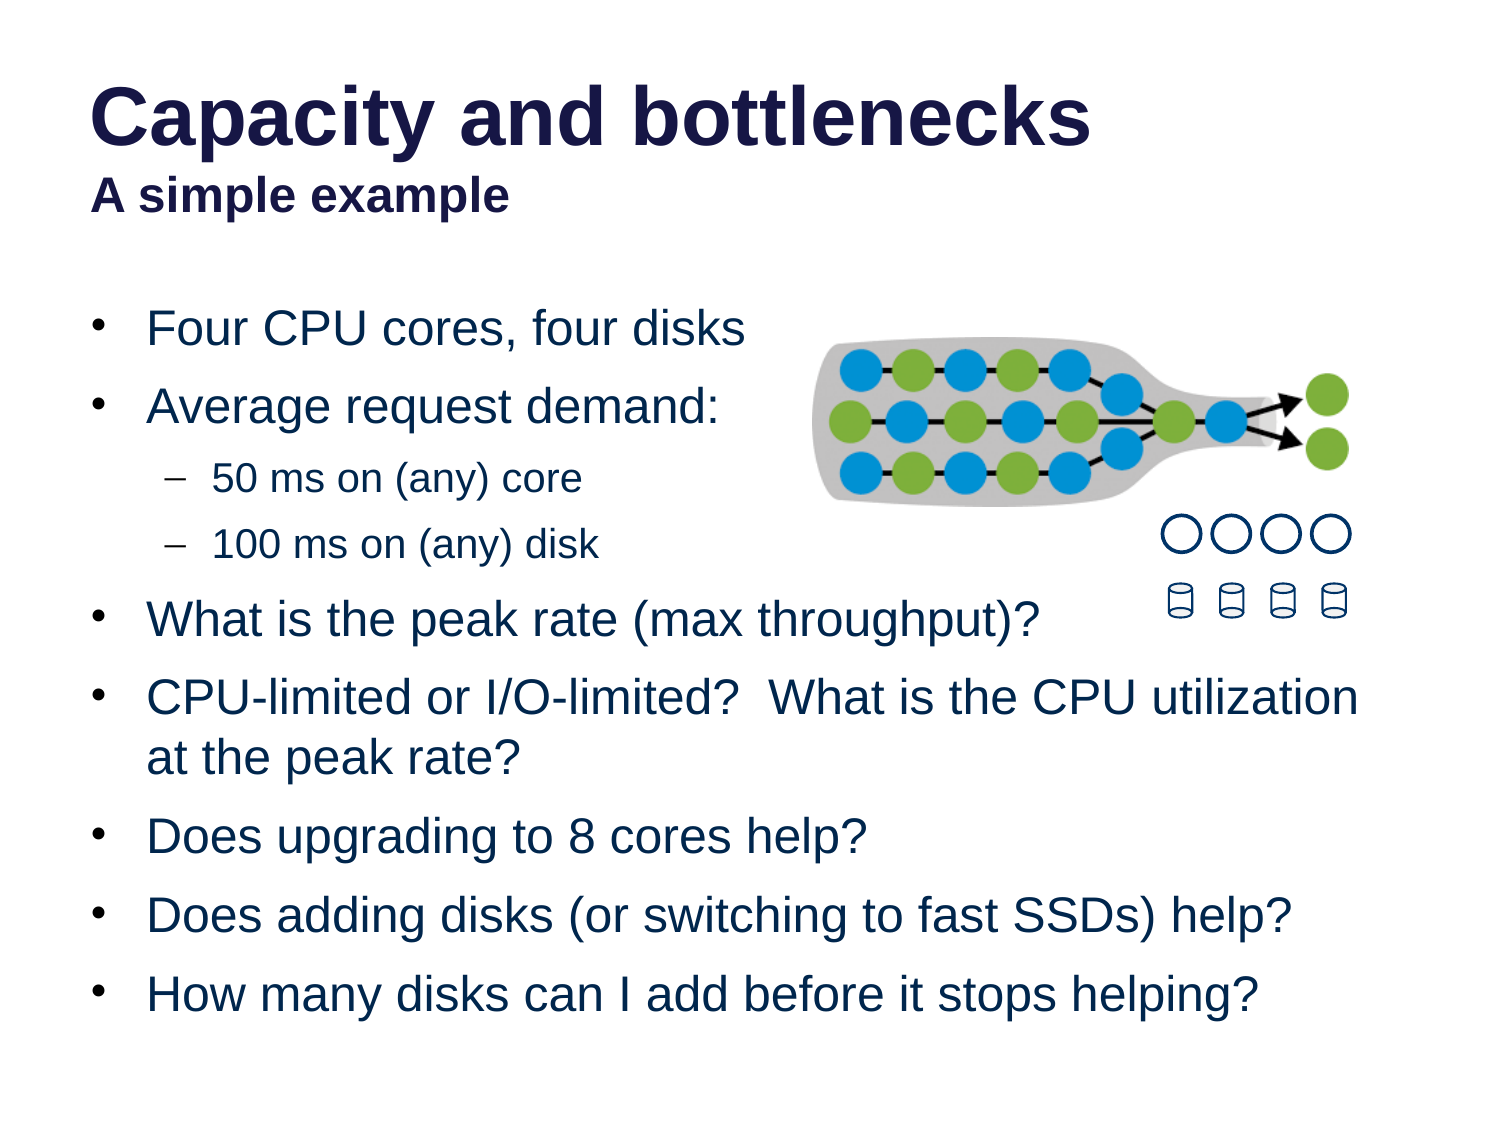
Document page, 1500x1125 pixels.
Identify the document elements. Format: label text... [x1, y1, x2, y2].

list Four CPU cores, four disks Average request demand: 50 ms on (any) core 100 ms on (any) disk What is the peak rate (max throughput)? CPU-limited or I/O-limited? What is the CPU utilization at the peak rate? Does upgrading to 8 cores help? Does adding disks (or switching to fast SSDs) help? How many disks can I add before it stops helping? [75, 287, 1425, 962]
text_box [1162, 514, 1351, 618]
title Capacity and bottlenecks A simple example [75, 0, 1425, 230]
picture [812, 337, 1349, 507]
